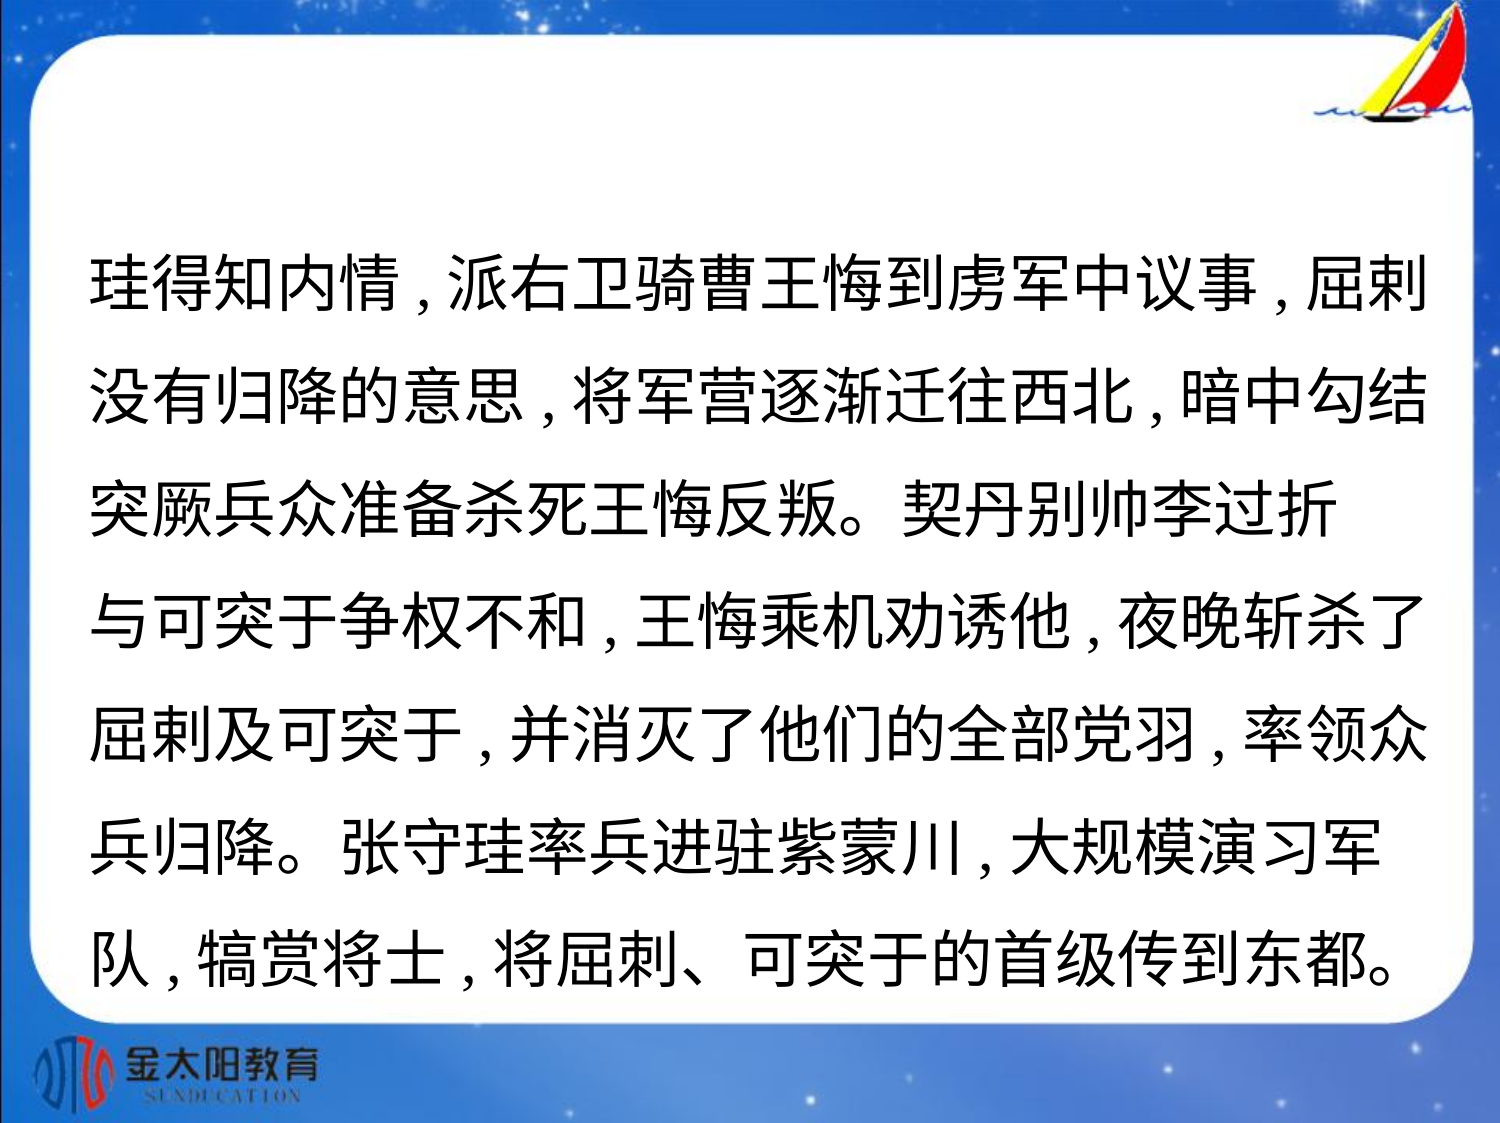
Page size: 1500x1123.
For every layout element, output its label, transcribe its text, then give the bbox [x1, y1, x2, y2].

picture [0, 0, 1500, 1123]
text_box 珪得知内情,派右卫骑曹王悔到虏军中议事,屈剌 没有归降的意思,将军营逐渐迁往西北,暗中勾结 突厥兵众准备杀死王悔反叛。契丹别帅李过折 与可突于争权不和,王悔乘机劝诱他,夜晚斩杀了 屈剌及可突于,并消灭了他们的全部党羽,率领众 兵归降。张守珪率兵进驻紫蒙川,大规模演习军 队,犒赏将士,将屈刺、可突于的首级传到东都。 [88, 206, 1453, 996]
